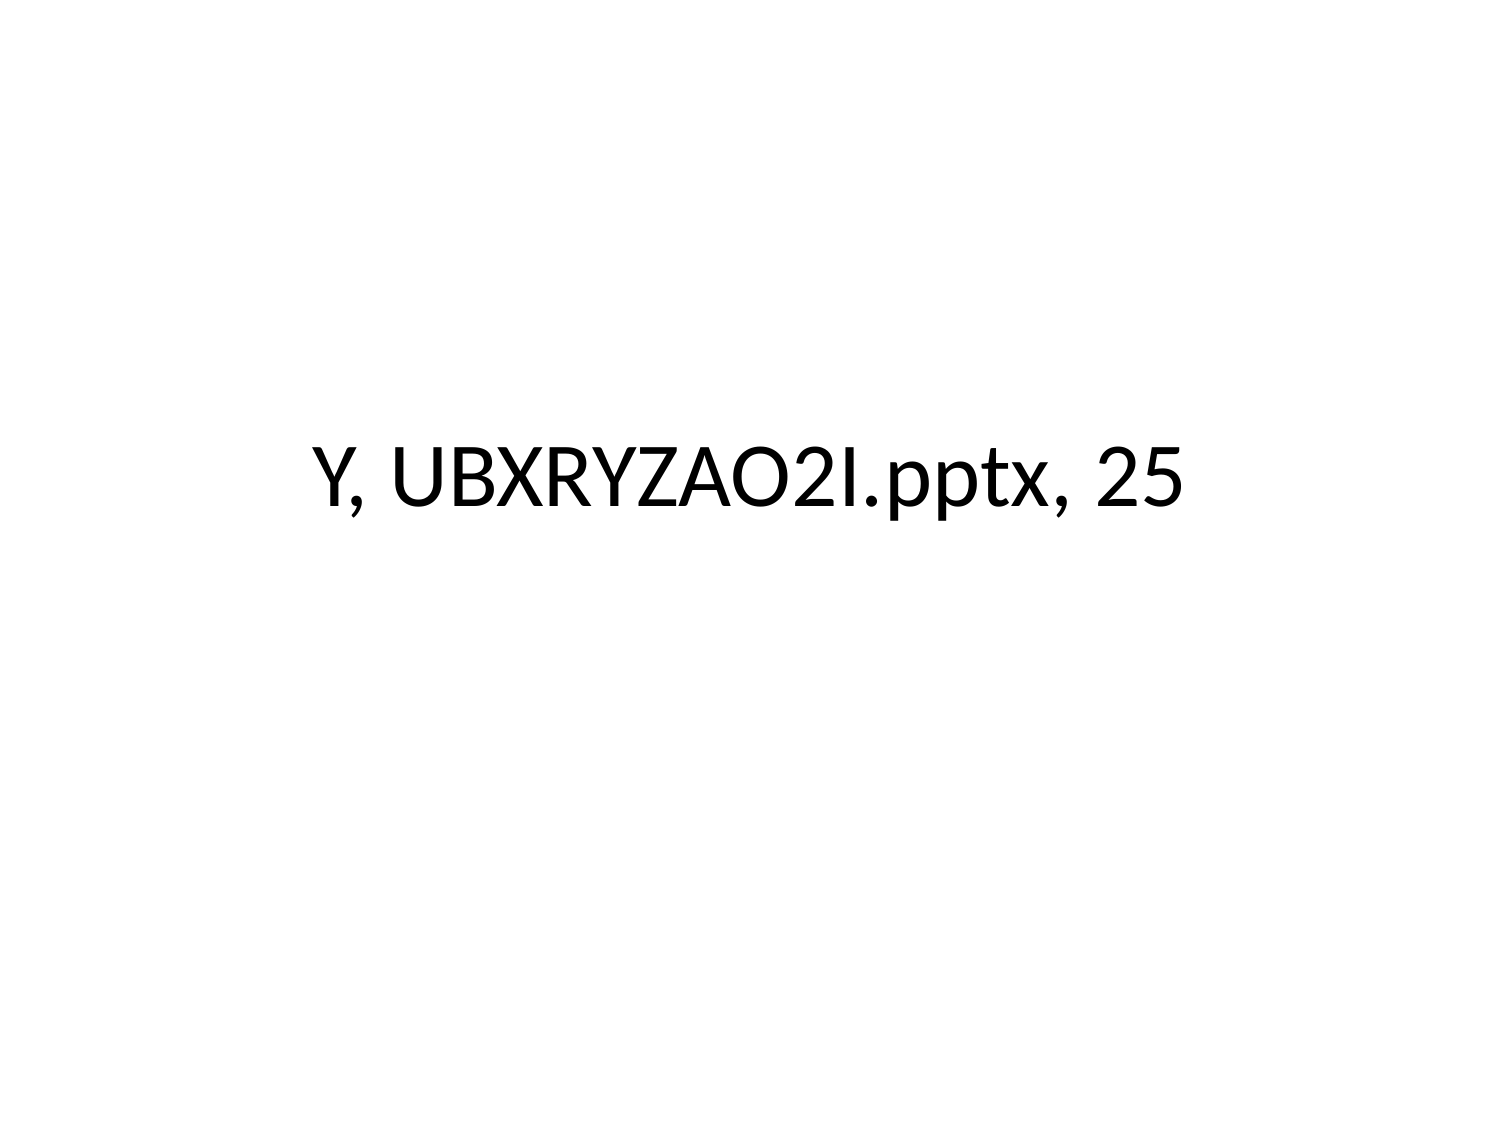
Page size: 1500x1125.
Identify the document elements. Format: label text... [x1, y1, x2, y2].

title Y, UBXRYZAO2I.pptx, 25 [112, 349, 1388, 591]
